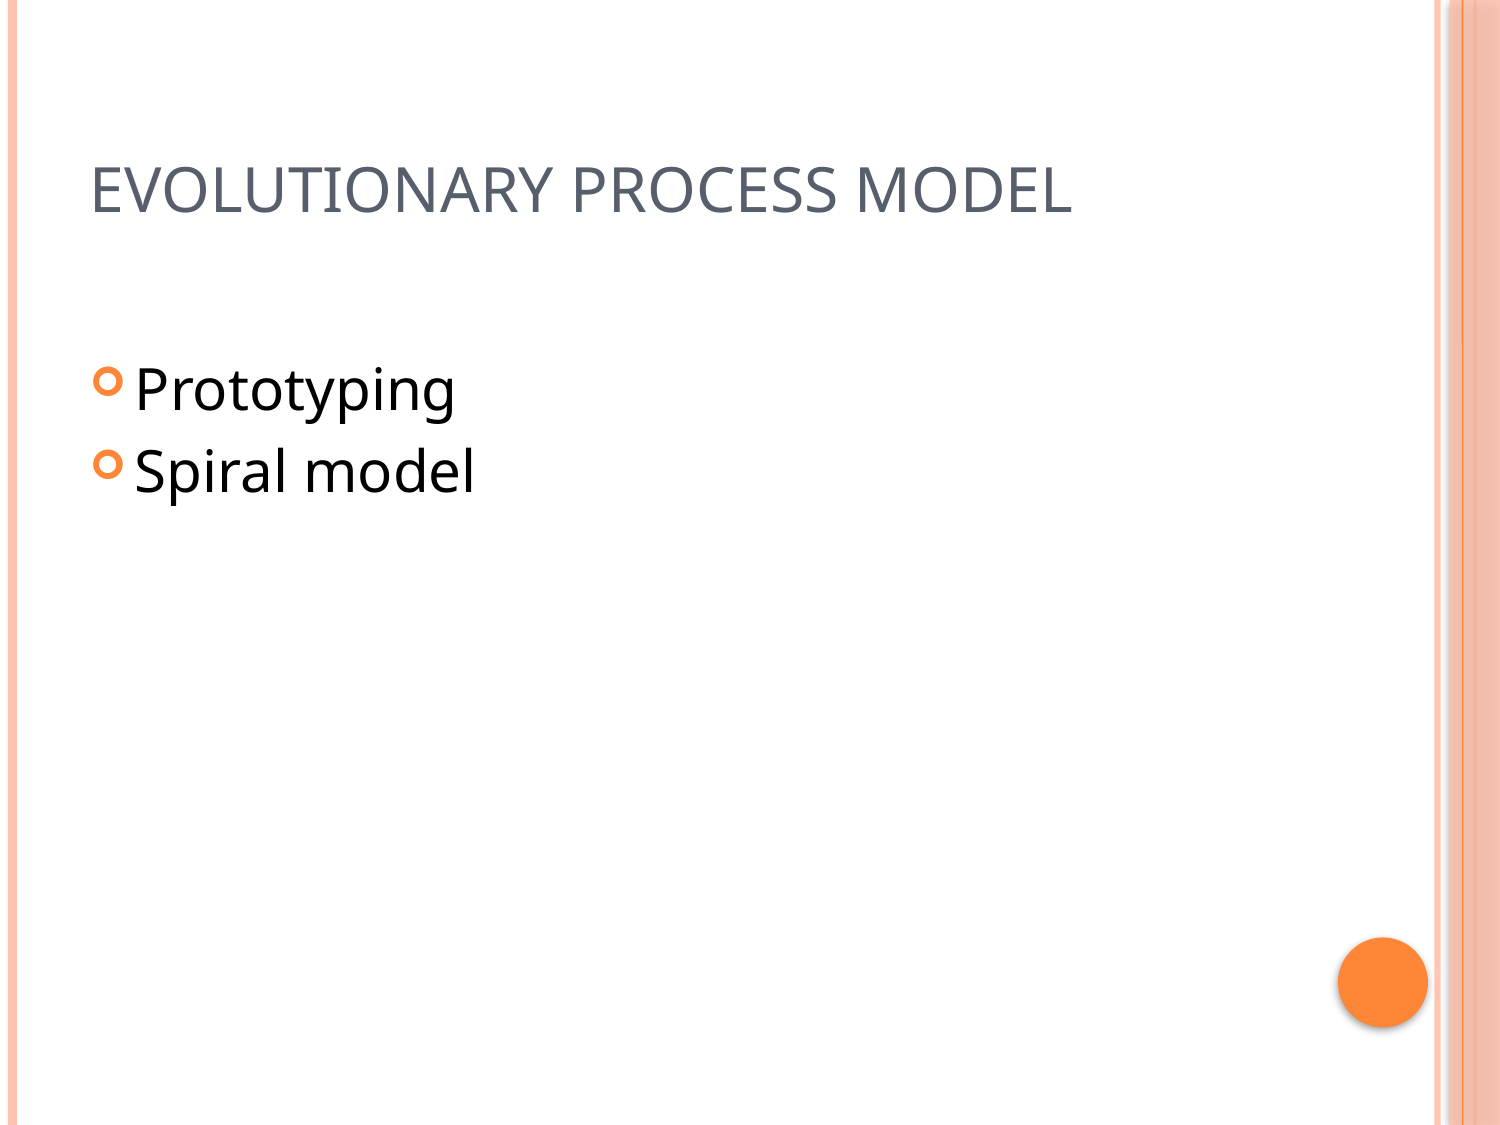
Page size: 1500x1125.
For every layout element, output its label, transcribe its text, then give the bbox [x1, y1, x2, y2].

list Prototyping Spiral model [75, 262, 1300, 1062]
title Evolutionary process model [75, 45, 1300, 233]
